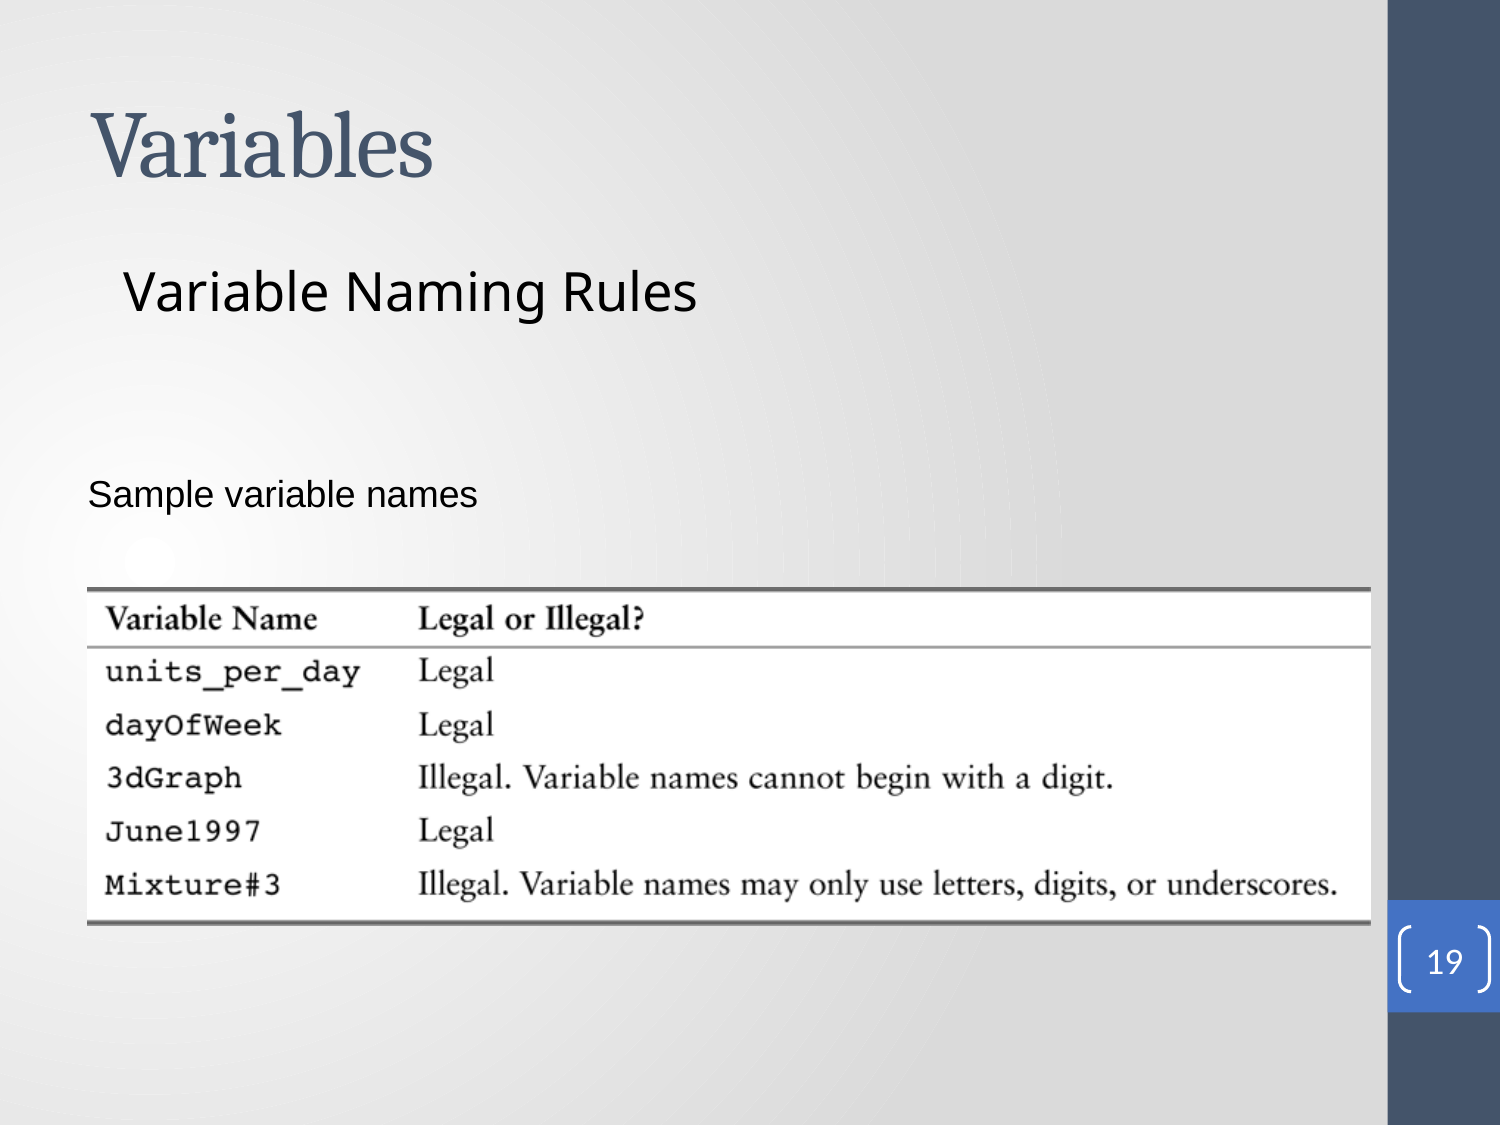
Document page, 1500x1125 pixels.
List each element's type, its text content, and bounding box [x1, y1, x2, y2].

slide_number 19 [1397, 925, 1492, 994]
text_box Sample variable names [62, 462, 675, 523]
title Variables [75, 45, 1325, 233]
picture [86, 586, 1371, 927]
text_box Variable Naming Rules [99, 249, 1425, 350]
